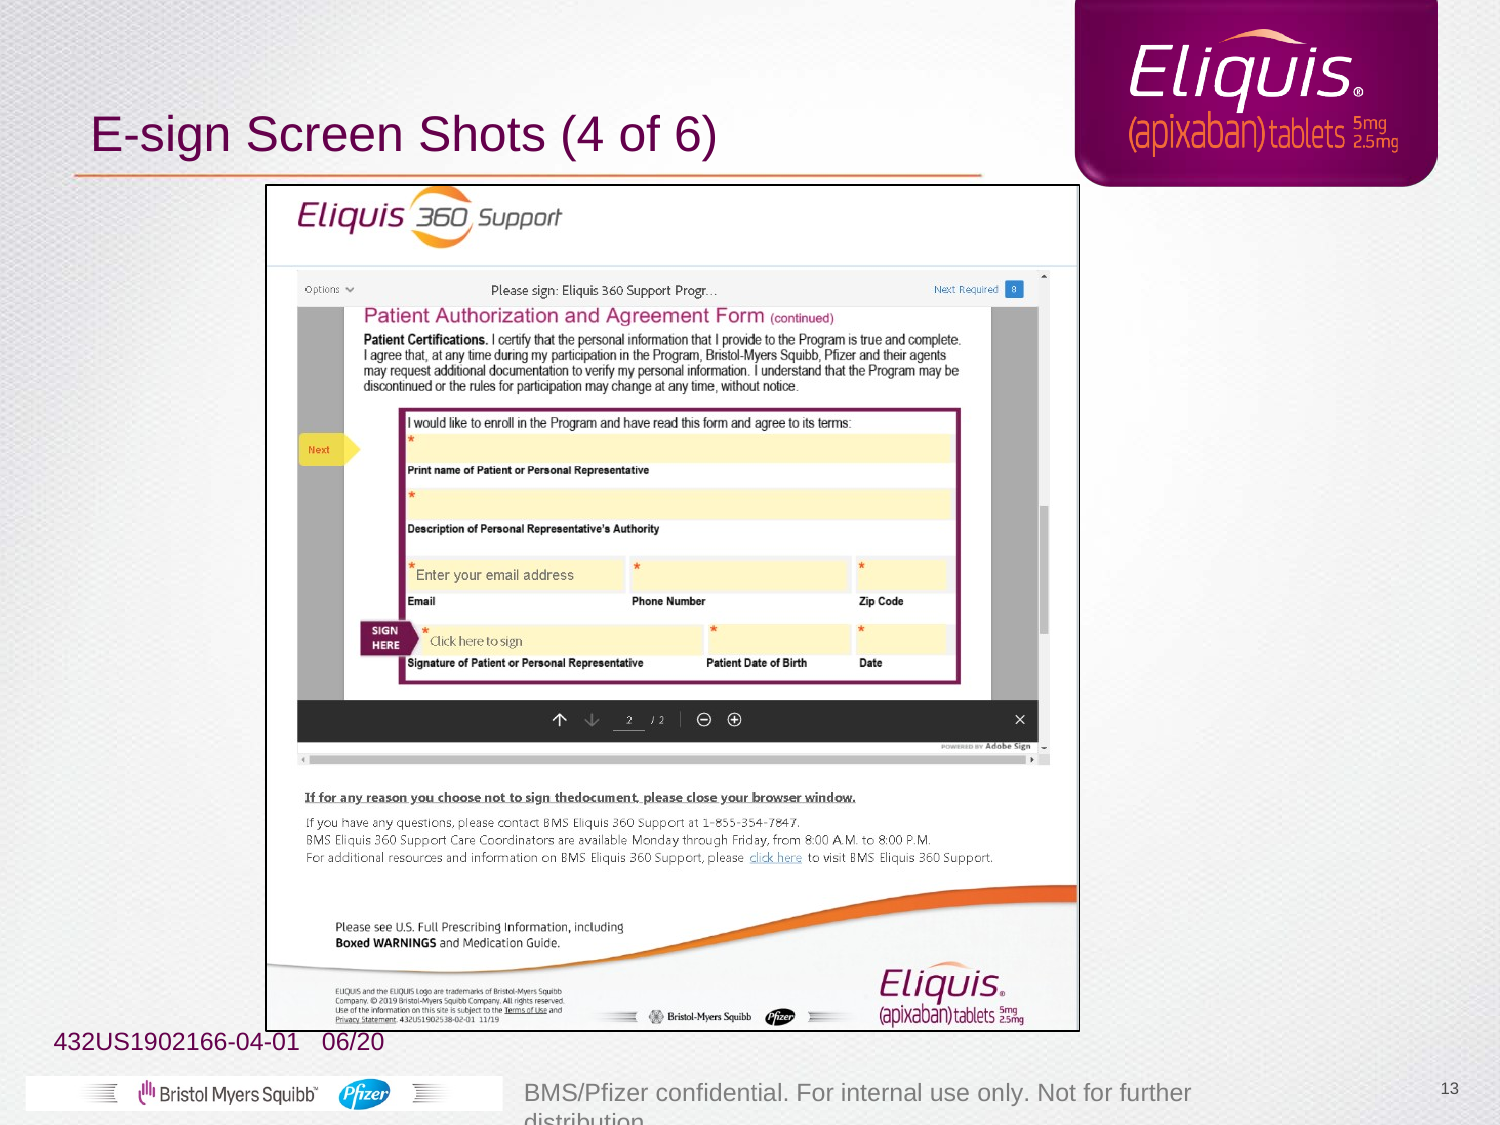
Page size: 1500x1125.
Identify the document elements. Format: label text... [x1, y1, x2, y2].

footer BMS/Pfizer confidential. For internal use only. Not for further distribution. [521, 1076, 1326, 1125]
text_box 432US1902166-04-01 06/20 [51, 1025, 386, 1056]
text_box [25, 1076, 503, 1111]
picture [0, 0, 1500, 1125]
slide_number 13 [1436, 1077, 1464, 1125]
text_box [266, 184, 1080, 1032]
title E-sign Screen Shots (4 of 6) [87, 50, 1413, 290]
